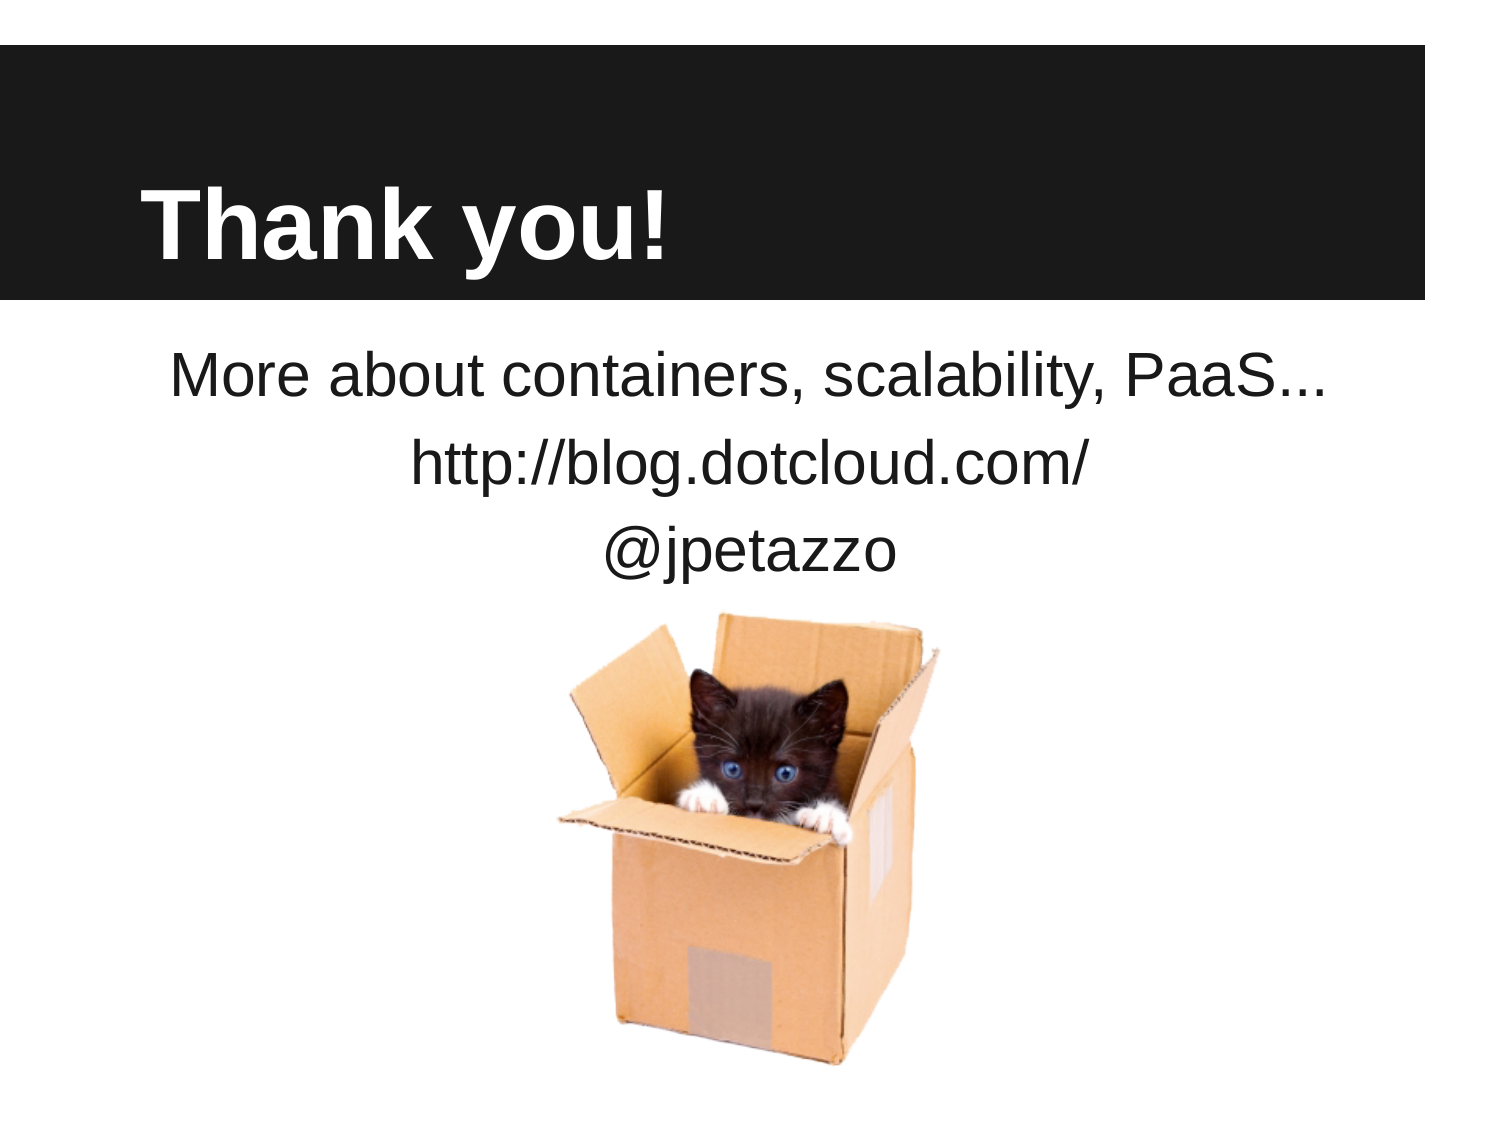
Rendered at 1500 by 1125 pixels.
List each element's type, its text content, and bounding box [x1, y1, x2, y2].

title Thank you! [75, 45, 1425, 295]
text_box [528, 506, 971, 1125]
list More about containers, scalability, PaaS... http://blog.dotcloud.com/ @jpetazzo [75, 319, 1425, 1078]
